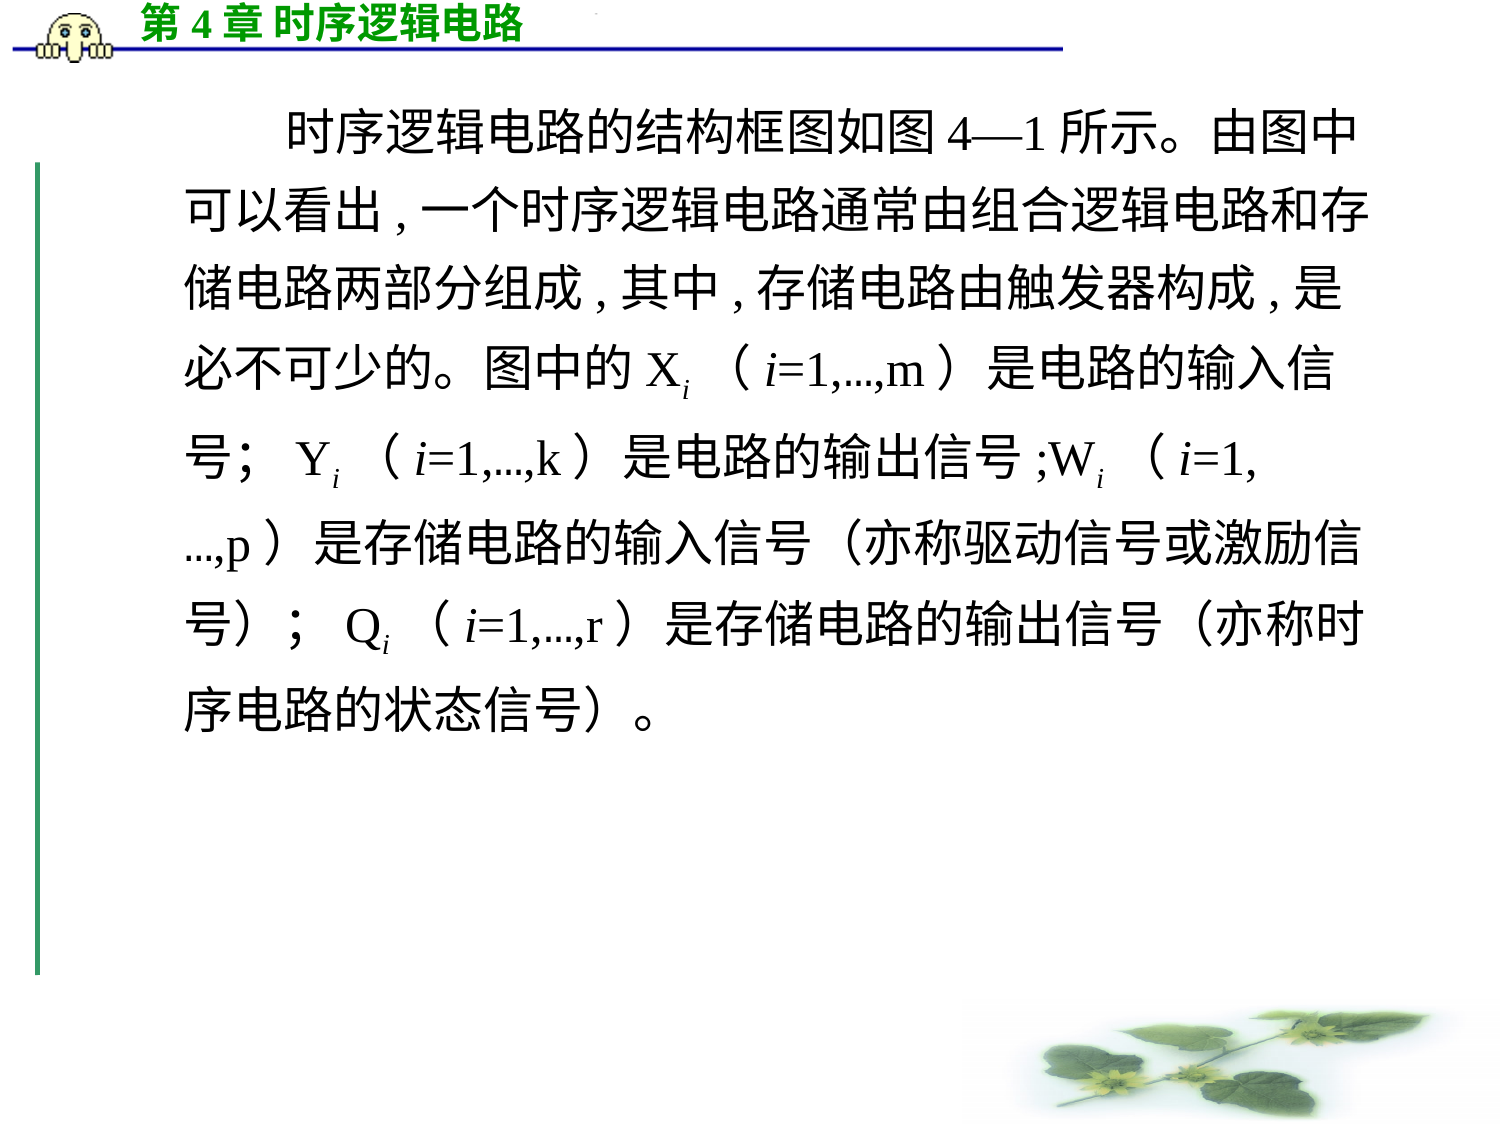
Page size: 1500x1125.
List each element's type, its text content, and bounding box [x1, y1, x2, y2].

picture [962, 999, 1500, 1125]
list 时序逻辑电路的结构框图如图4―1所示。由图中可以看出,一个时序逻辑电路通常由组合逻辑电路和存储电路两部分组成,其中,存储电路由触发器构成,是必不可少的。图中的Xi（i=1,…,m）是电路的输入信号；Yi（i=1,…,k）是电路的输出信号;Wi（i=1,…,p）是存储电路的输入信号（亦称驱动信号或激励信号）；Qi（i=1,…,r）是存储电路的输出信号（亦称时序电路的状态信号）。 [112, 74, 1388, 1013]
picture [463, 13, 471, 18]
picture [463, 31, 476, 36]
picture [196, 17, 203, 28]
picture [507, 30, 515, 36]
picture [280, 22, 285, 30]
picture [450, 13, 458, 18]
picture [496, 15, 508, 24]
picture [12, 13, 1063, 63]
